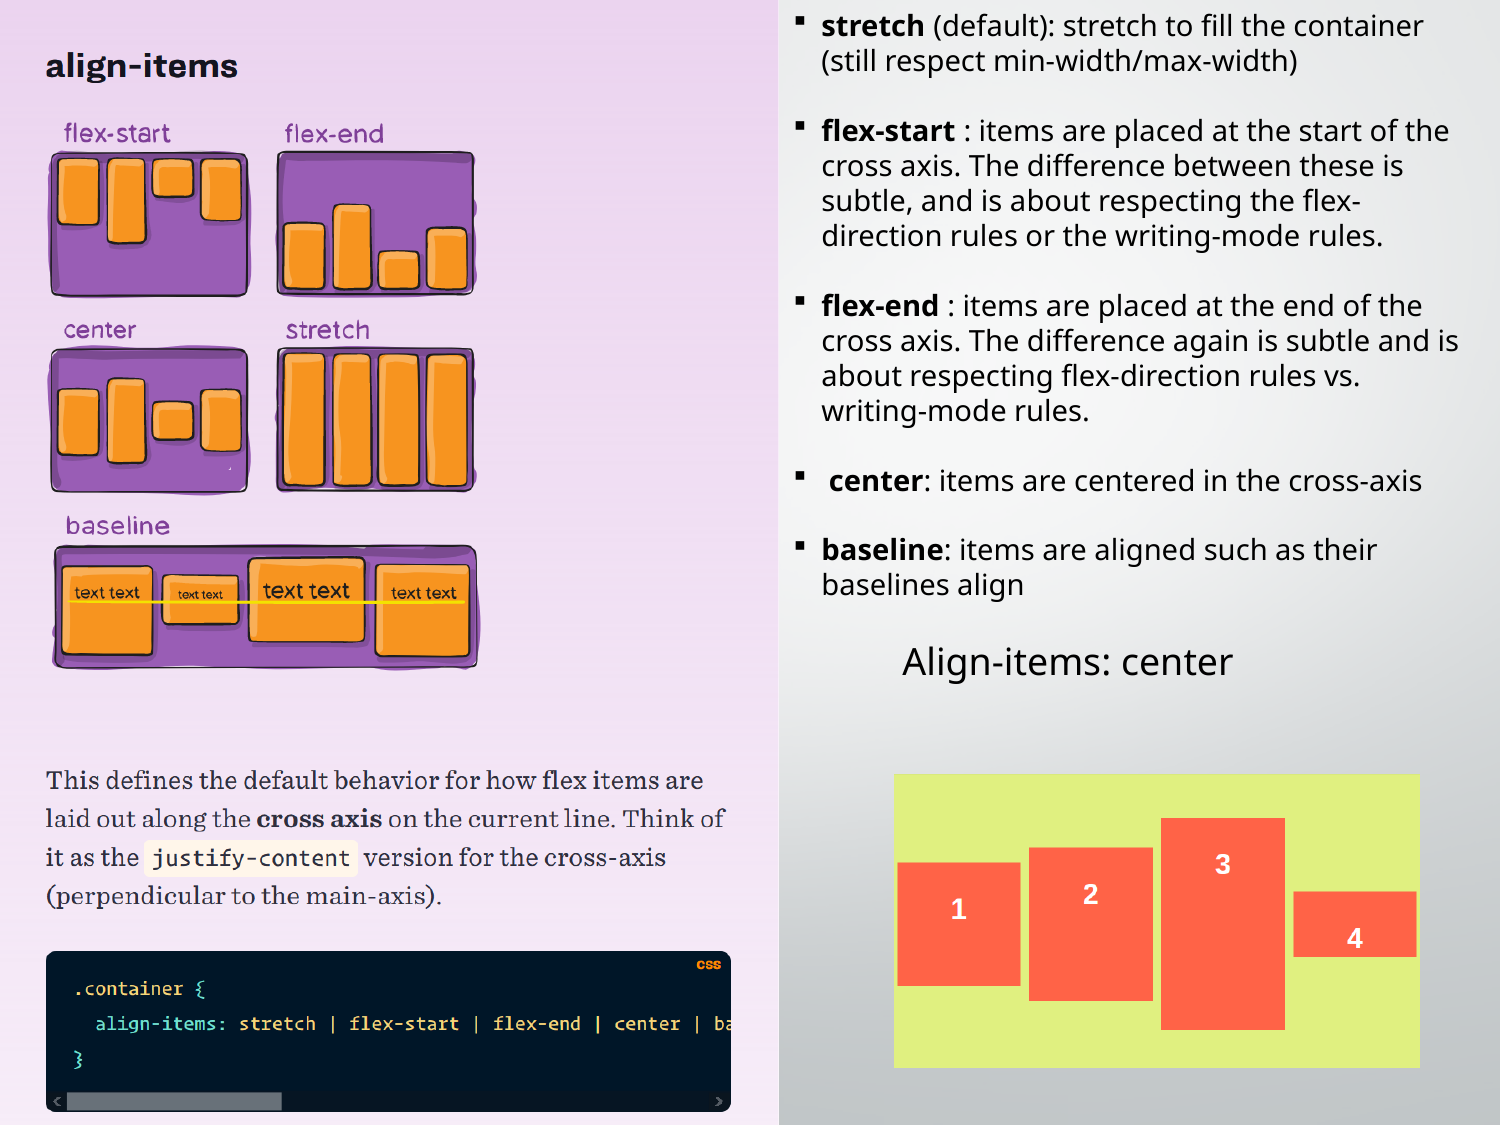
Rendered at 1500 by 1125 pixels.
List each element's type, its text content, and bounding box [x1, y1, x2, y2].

picture [0, 0, 779, 1125]
text_box Align-items: center [887, 630, 1335, 691]
picture [894, 774, 1420, 1068]
text_box stretch (default): stretch to fill the container (still respect min-width/max-width) flex-start : items are placed at the start of the cross axis. The difference between these is subtle, and is about respecting the flex-direction rules or the writing-mode rules. flex-end : items are placed at the end of the cross axis. The difference again is subtle and is about respecting flex-direction rules vs. writing-mode rules. center: items are centered in the cross-axis baseline: items are aligned such as their baselines align [779, 0, 1489, 609]
